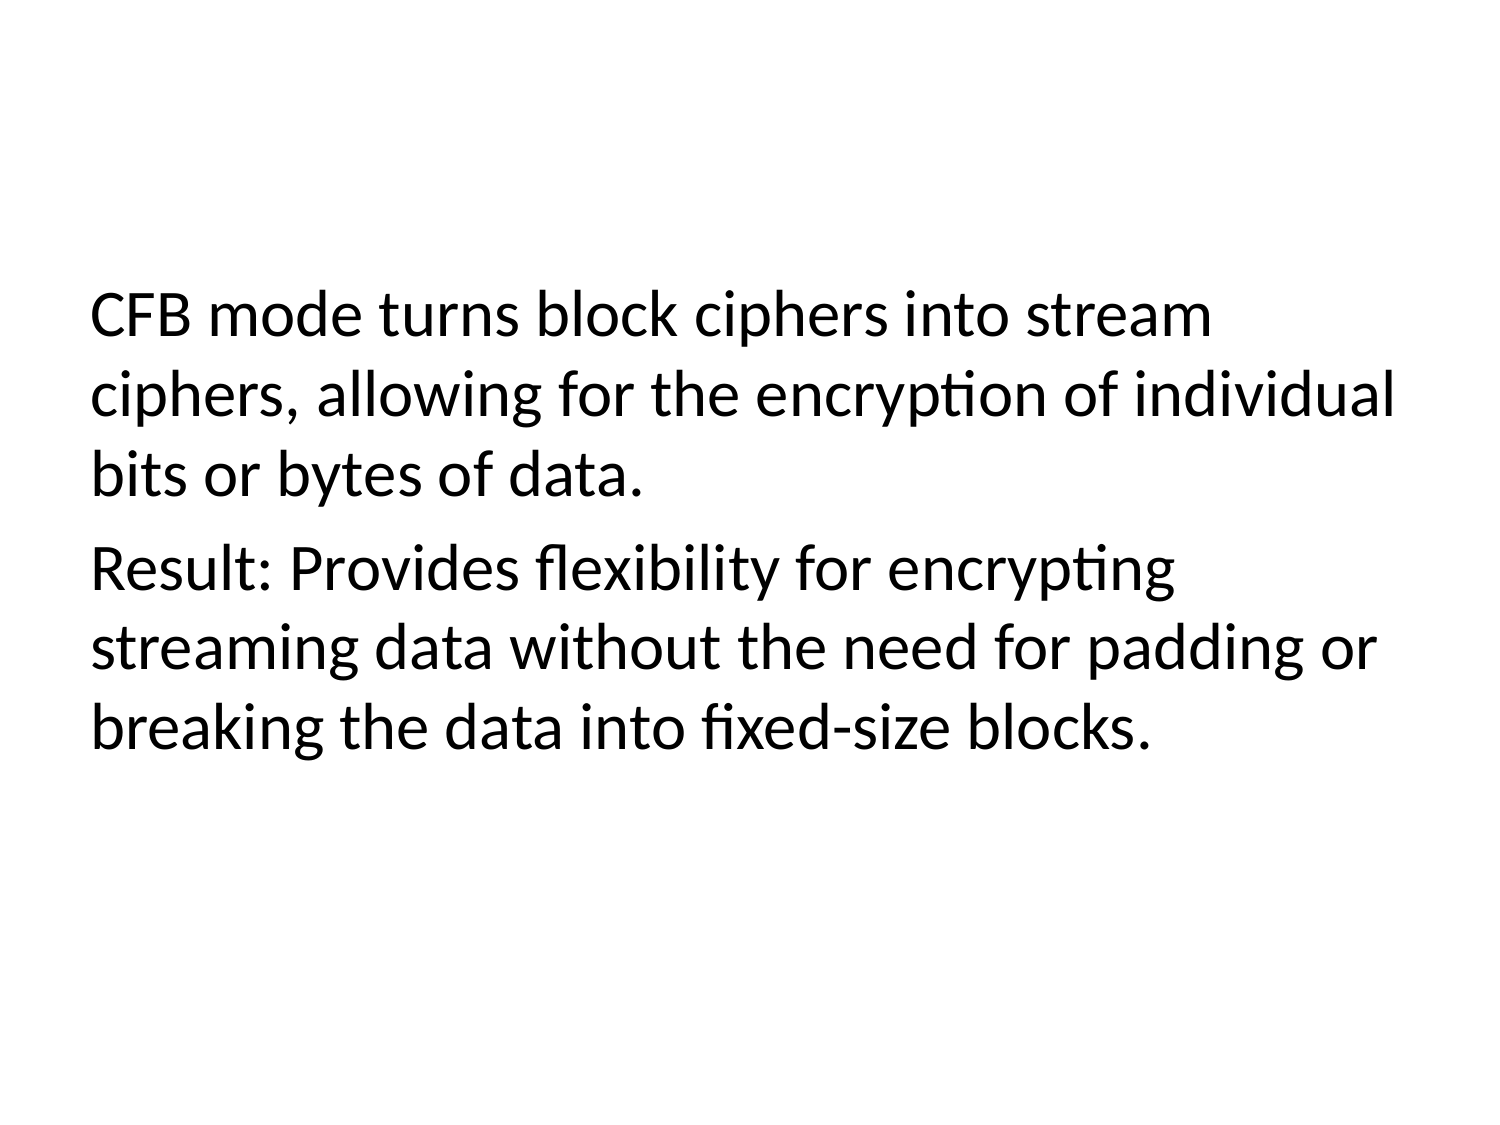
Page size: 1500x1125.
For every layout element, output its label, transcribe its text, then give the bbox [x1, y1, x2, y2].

list CFB mode turns block ciphers into stream ciphers, allowing for the encryption of individual bits or bytes of data. Result: Provides flexibility for encrypting streaming data without the need for padding or breaking the data into fixed-size blocks. [75, 262, 1425, 1005]
